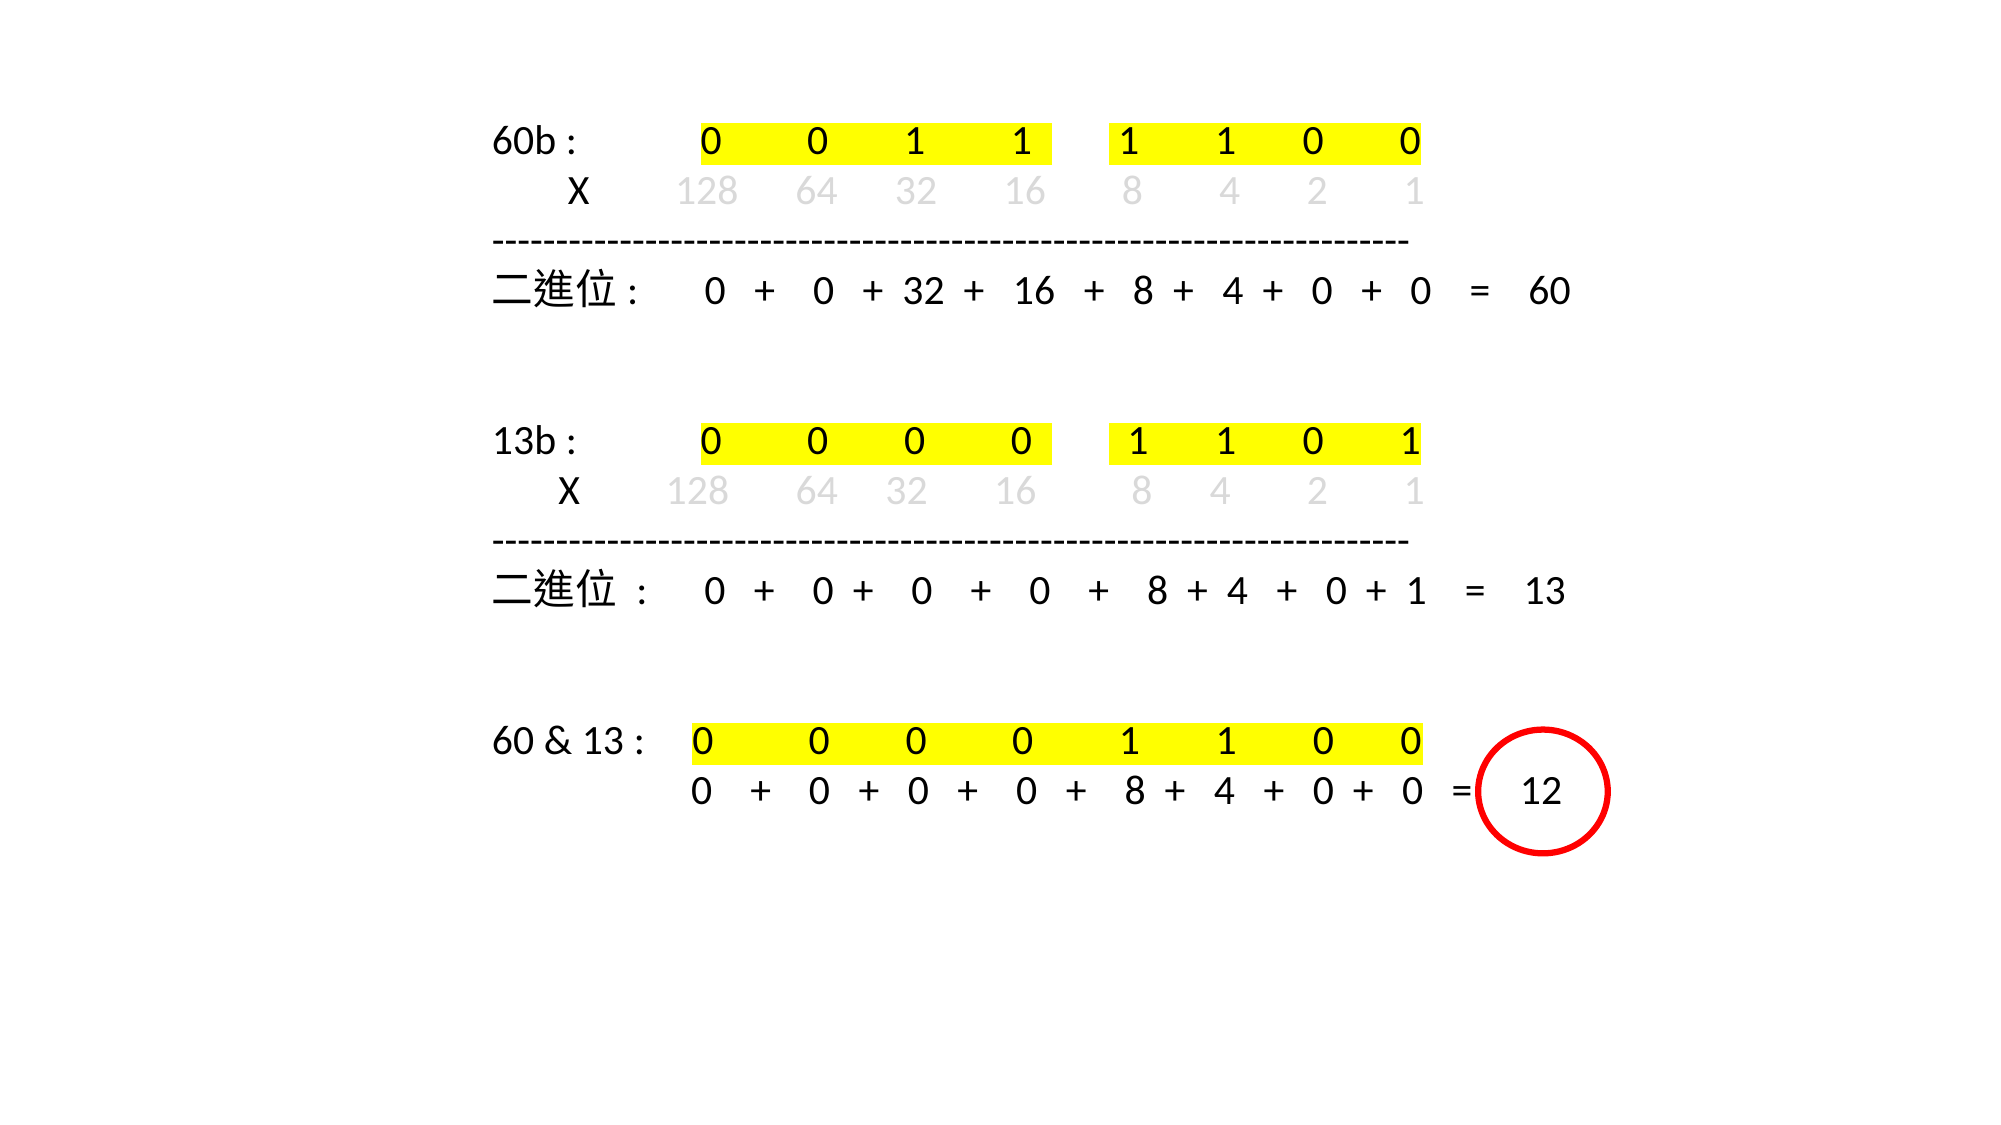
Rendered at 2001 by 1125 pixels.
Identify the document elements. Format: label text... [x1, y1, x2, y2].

text_box 60b : 0 0 1 1 1 1 0 0 X 128 64 32 16 8 4 2 1 ------------------------------------------------------------------------ 二進位: 0 + 0 + 32 + 16 + 8 + 4 + 0 + 0 = 60 13b : 0 0 0 0 1 1 0 1 X 128 64 32 16 8 4 2 1 ------------------------------------------------------------------------ 二進位 : 0 + 0 + 0 + 0 + 8 + 4 + 0 + 1 = 13 60 & 13 : 0 0 0 0 1 1 0 0 0 + 0 + 0 + 0 + 8 + 4 + 0 + 0 = 12 [477, 55, 1608, 871]
text_box [1477, 728, 1609, 855]
